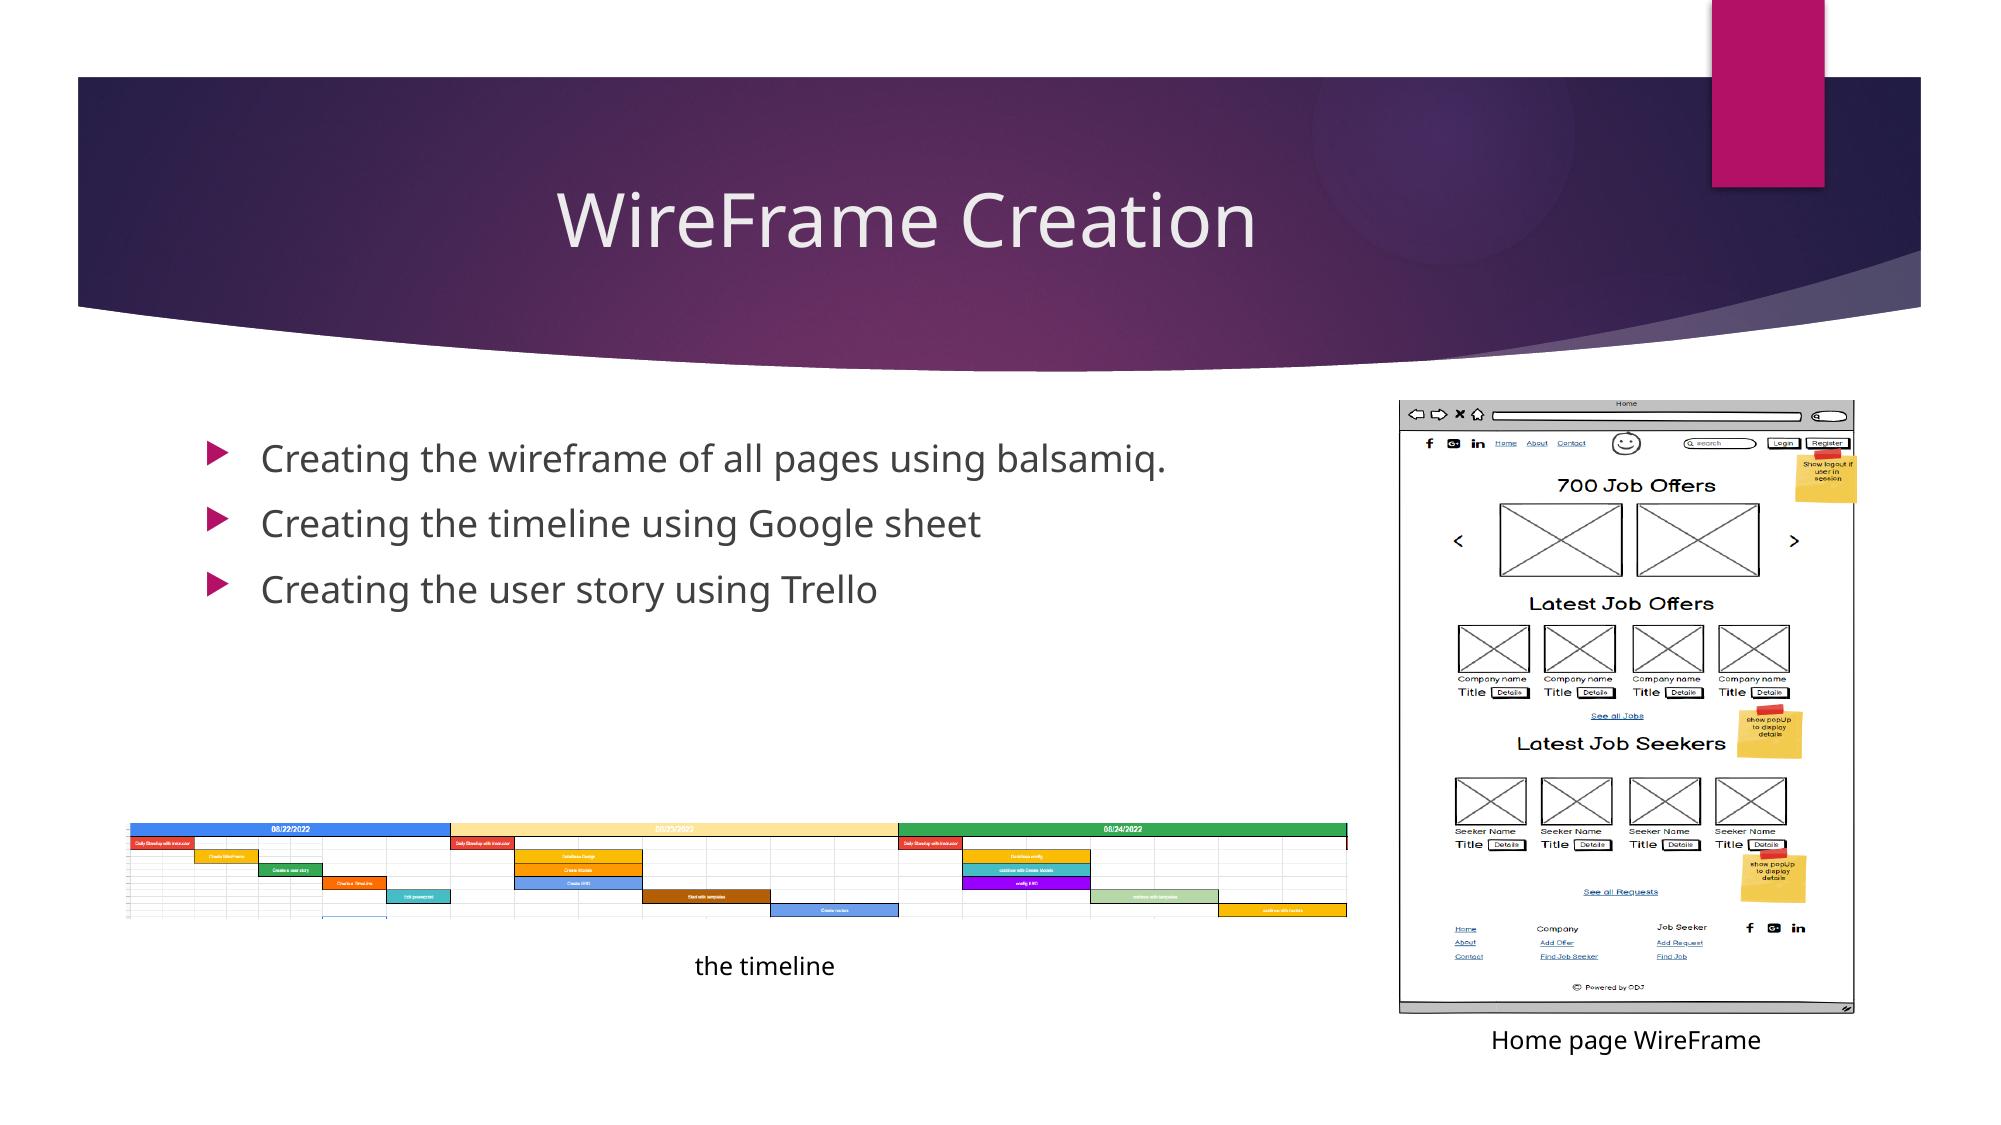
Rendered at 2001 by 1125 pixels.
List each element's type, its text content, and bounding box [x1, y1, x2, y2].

title WireFrame Creation [189, 159, 1627, 276]
list Creating the wireframe of all pages using balsamiq. Creating the timeline using Google sheet Creating the user story using Trello [189, 427, 1390, 988]
text_box Home page WireFrame [1476, 1023, 1777, 1062]
picture [126, 823, 1348, 919]
picture [1396, 400, 1857, 1014]
text_box the timeline [680, 942, 851, 988]
